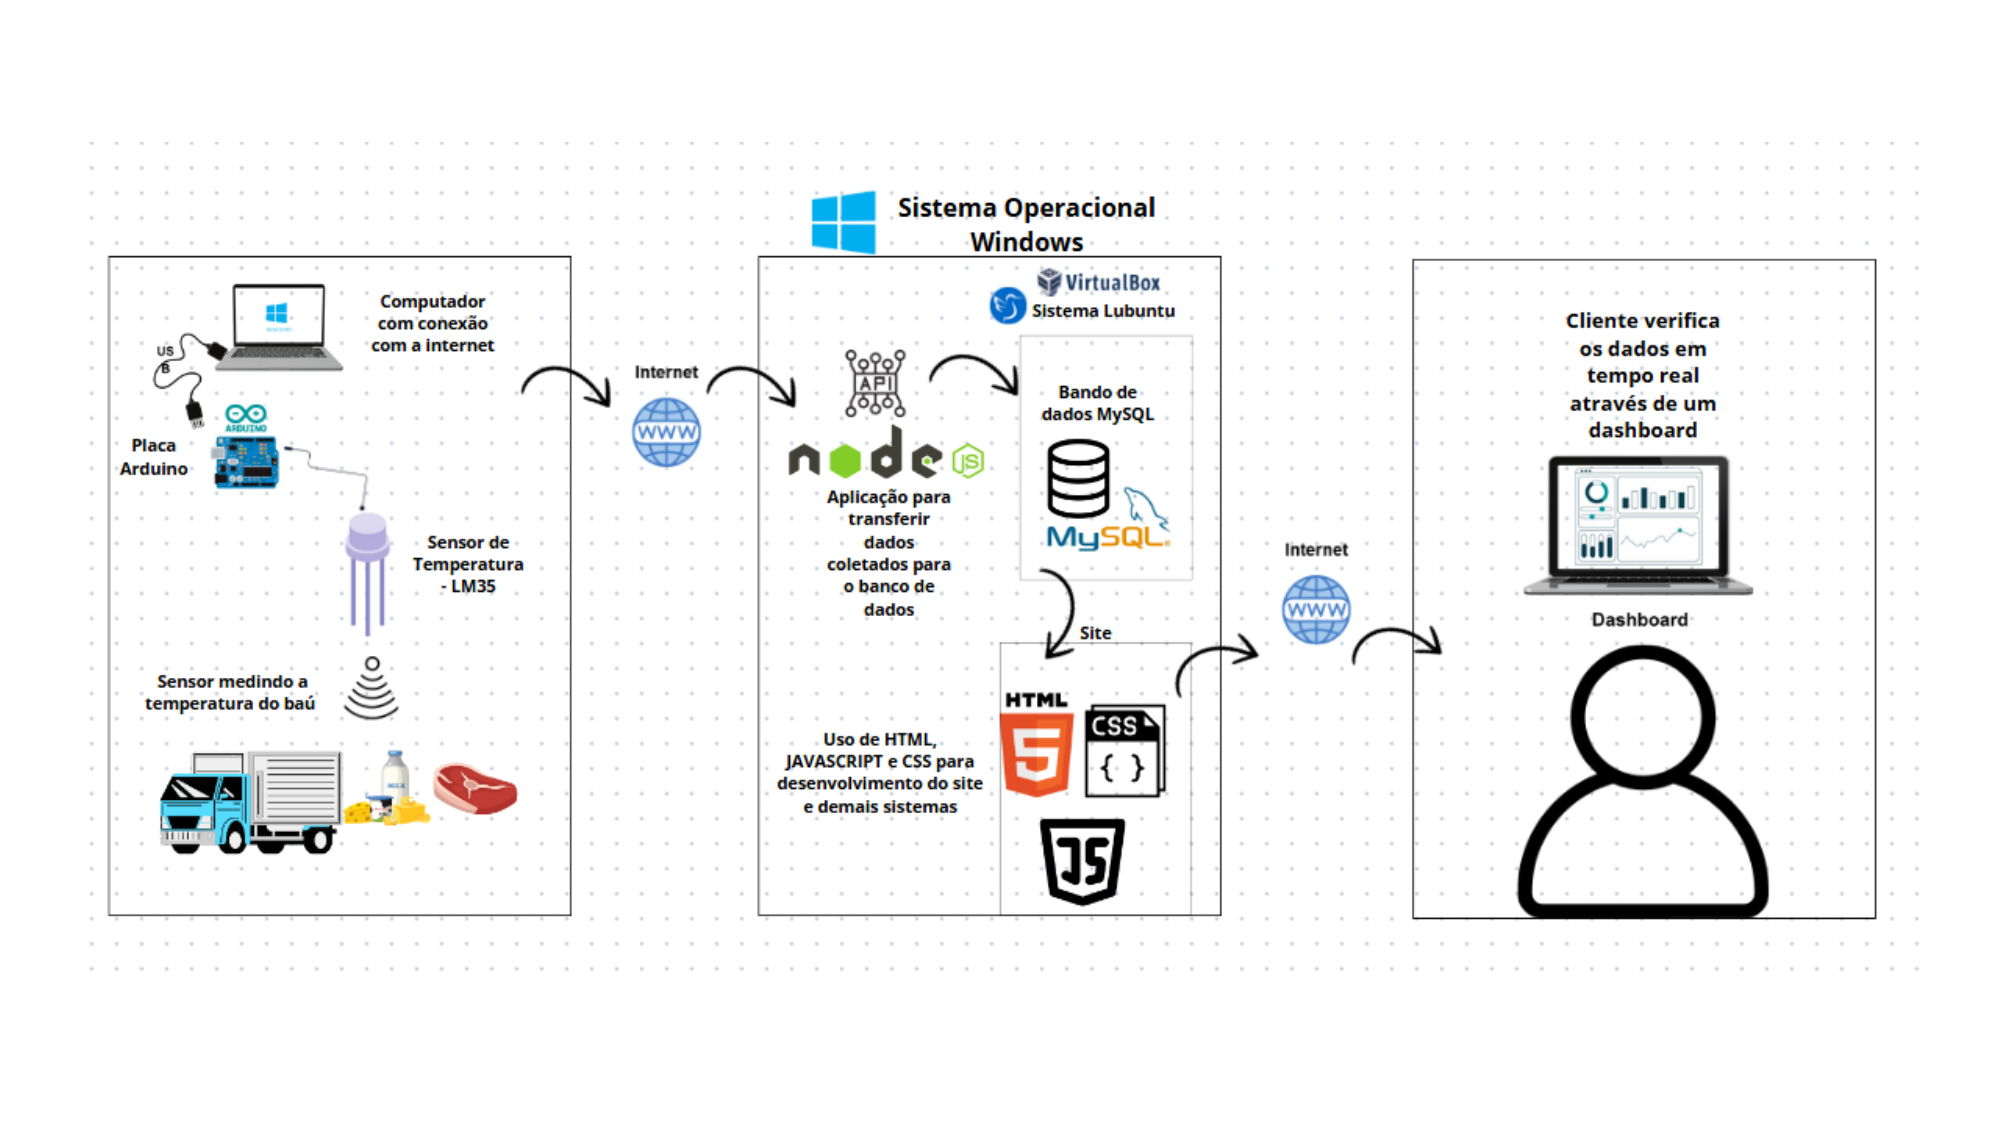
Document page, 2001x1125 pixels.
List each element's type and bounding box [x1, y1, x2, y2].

picture [77, 142, 1923, 983]
